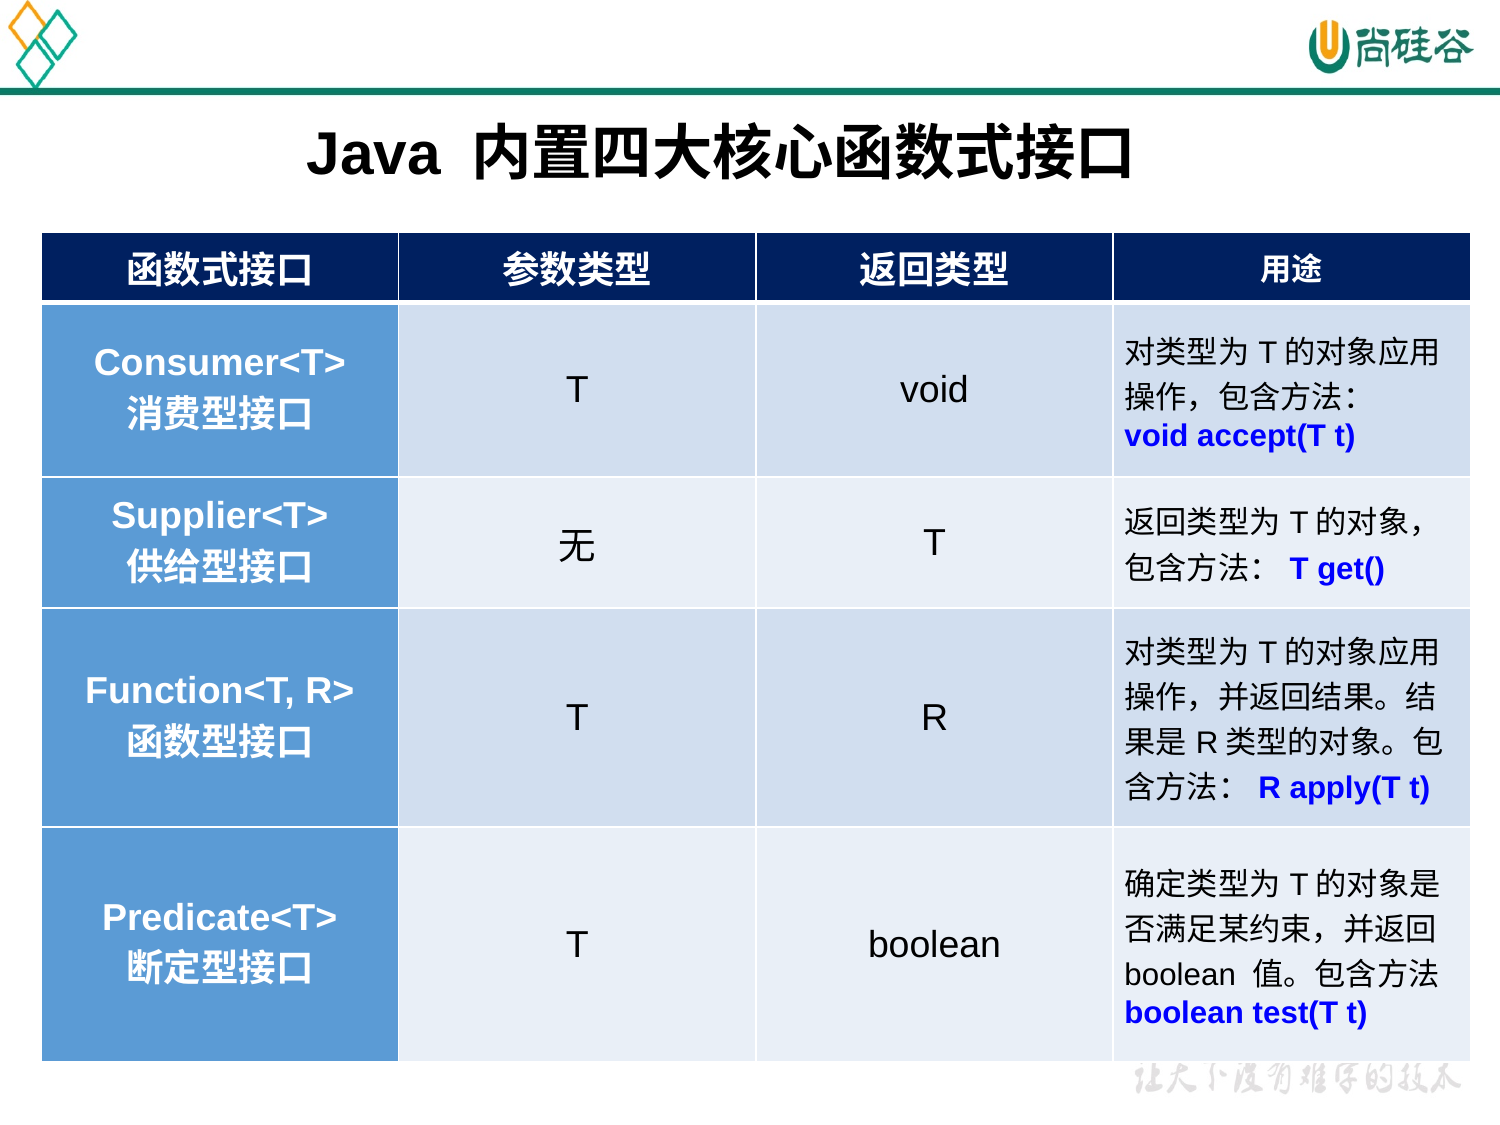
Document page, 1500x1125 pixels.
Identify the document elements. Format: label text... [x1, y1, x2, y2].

table_header 函数式接口 [42, 233, 398, 300]
table_header 用途 [1114, 233, 1470, 300]
table_cell T [399, 305, 755, 476]
table_cell Predicate<T> 断定型接口 [42, 828, 398, 1061]
picture [0, 0, 1500, 1125]
table_header 返回类型 [757, 233, 1112, 300]
table_cell Supplier<T> 供给型接口 [42, 478, 398, 607]
table_header 参数类型 [399, 233, 755, 300]
table_cell void [757, 305, 1112, 476]
table_cell 确定类型为T的对象是否满足某约束，并返回 boolean 值。包含方法 boolean test(T t) [1114, 828, 1470, 1061]
table_cell 对类型为T的对象应用操作，包含方法： void accept(T t) [1114, 305, 1470, 476]
table_cell Function<T, R> 函数型接口 [42, 609, 398, 826]
title Java 内置四大核心函数式接口 [291, 90, 1223, 220]
table_cell 返回类型为T的对象，包含方法：T get() [1114, 478, 1470, 607]
table_cell Consumer<T> 消费型接口 [42, 305, 398, 476]
table_cell T [399, 828, 755, 1061]
table_cell T [757, 478, 1112, 607]
table_cell 对类型为T的对象应用操作，并返回结果。结果是R类型的对象。包含方法：R apply(T t) [1114, 609, 1470, 826]
table_cell T [399, 609, 755, 826]
table_cell 无 [399, 478, 755, 607]
table_cell boolean [757, 828, 1112, 1061]
table_cell R [757, 609, 1112, 826]
